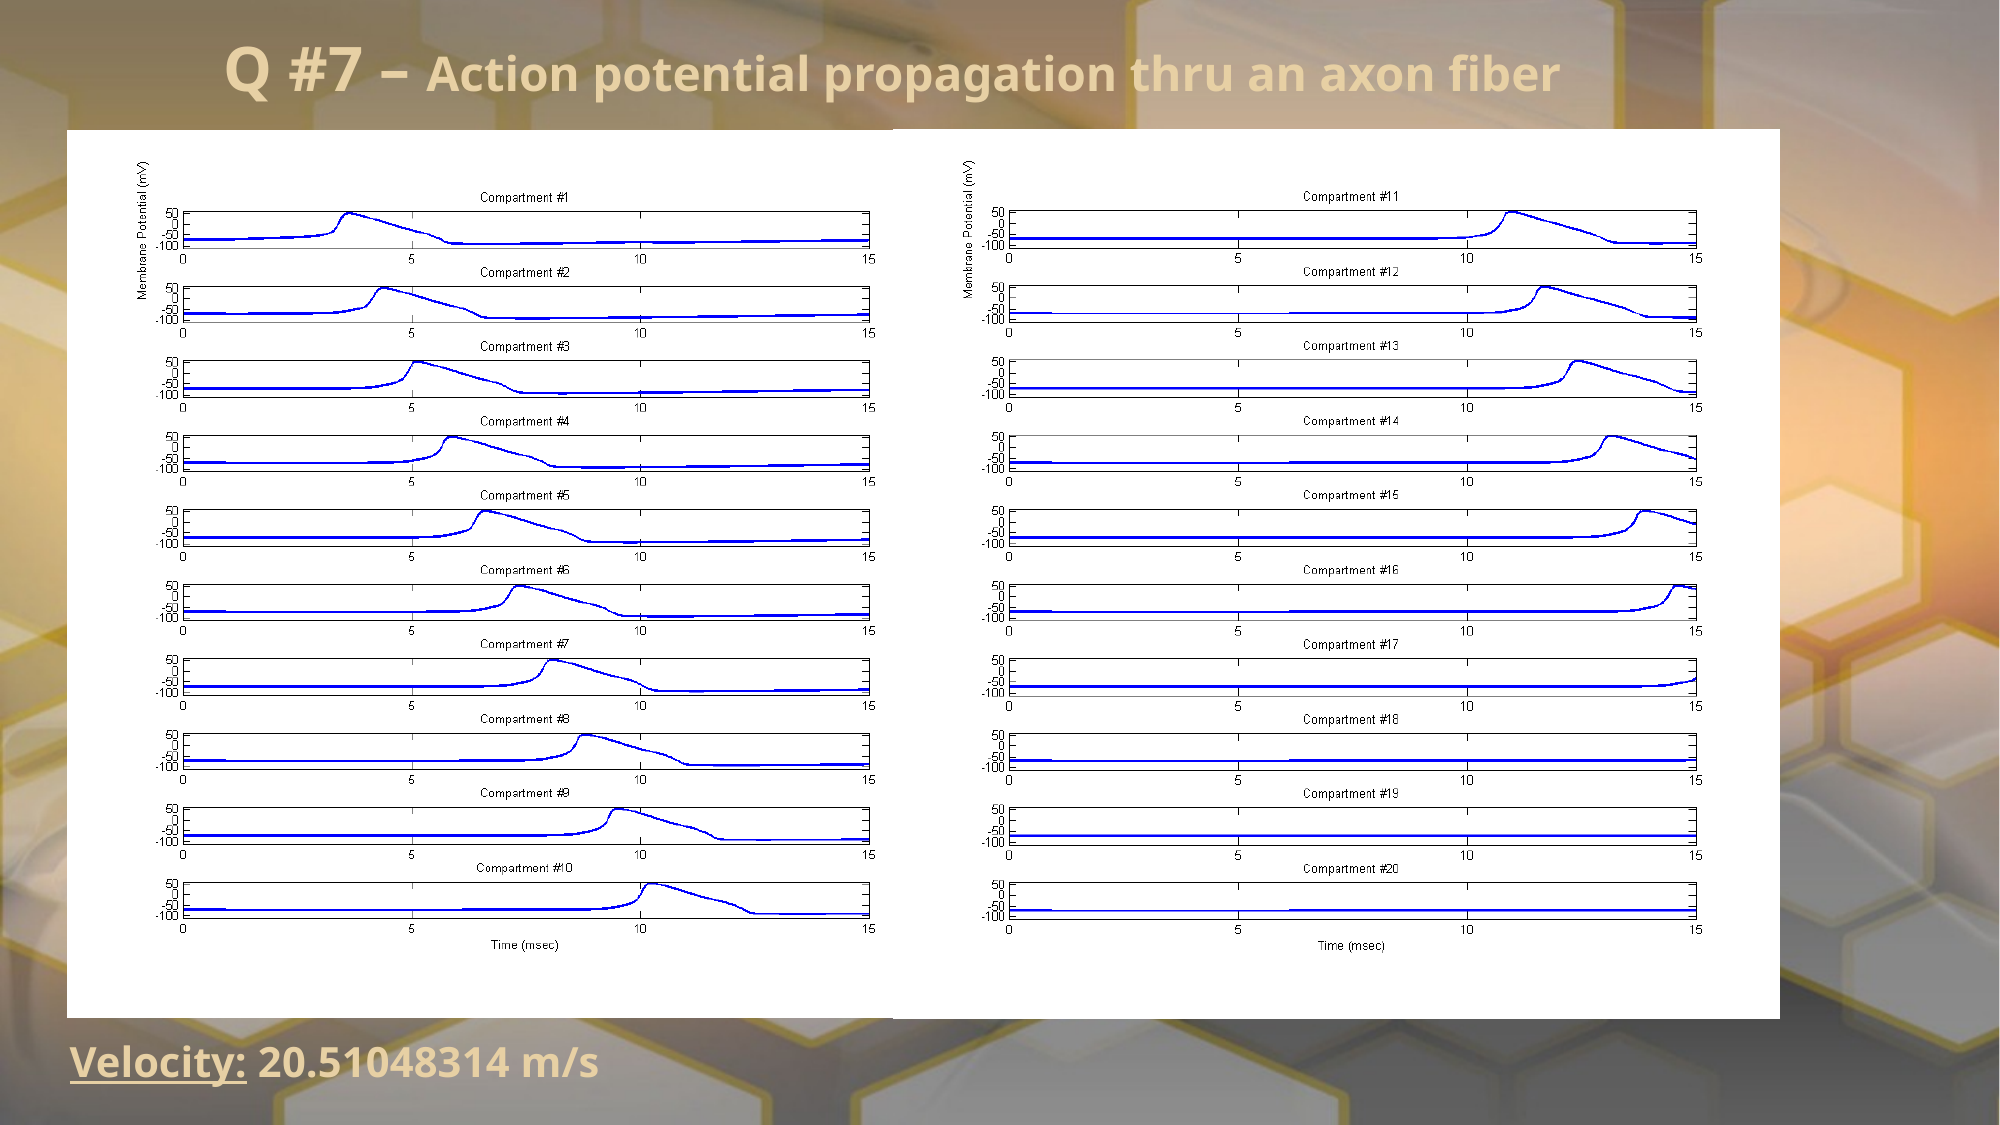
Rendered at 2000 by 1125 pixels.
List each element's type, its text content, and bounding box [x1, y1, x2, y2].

picture [0, 0, 2000, 1125]
text_box Velocity: 20.51048314 m/s [54, 1017, 1850, 1094]
title Q #7 – Action potential propagation thru an axon fiber [208, 0, 1784, 113]
